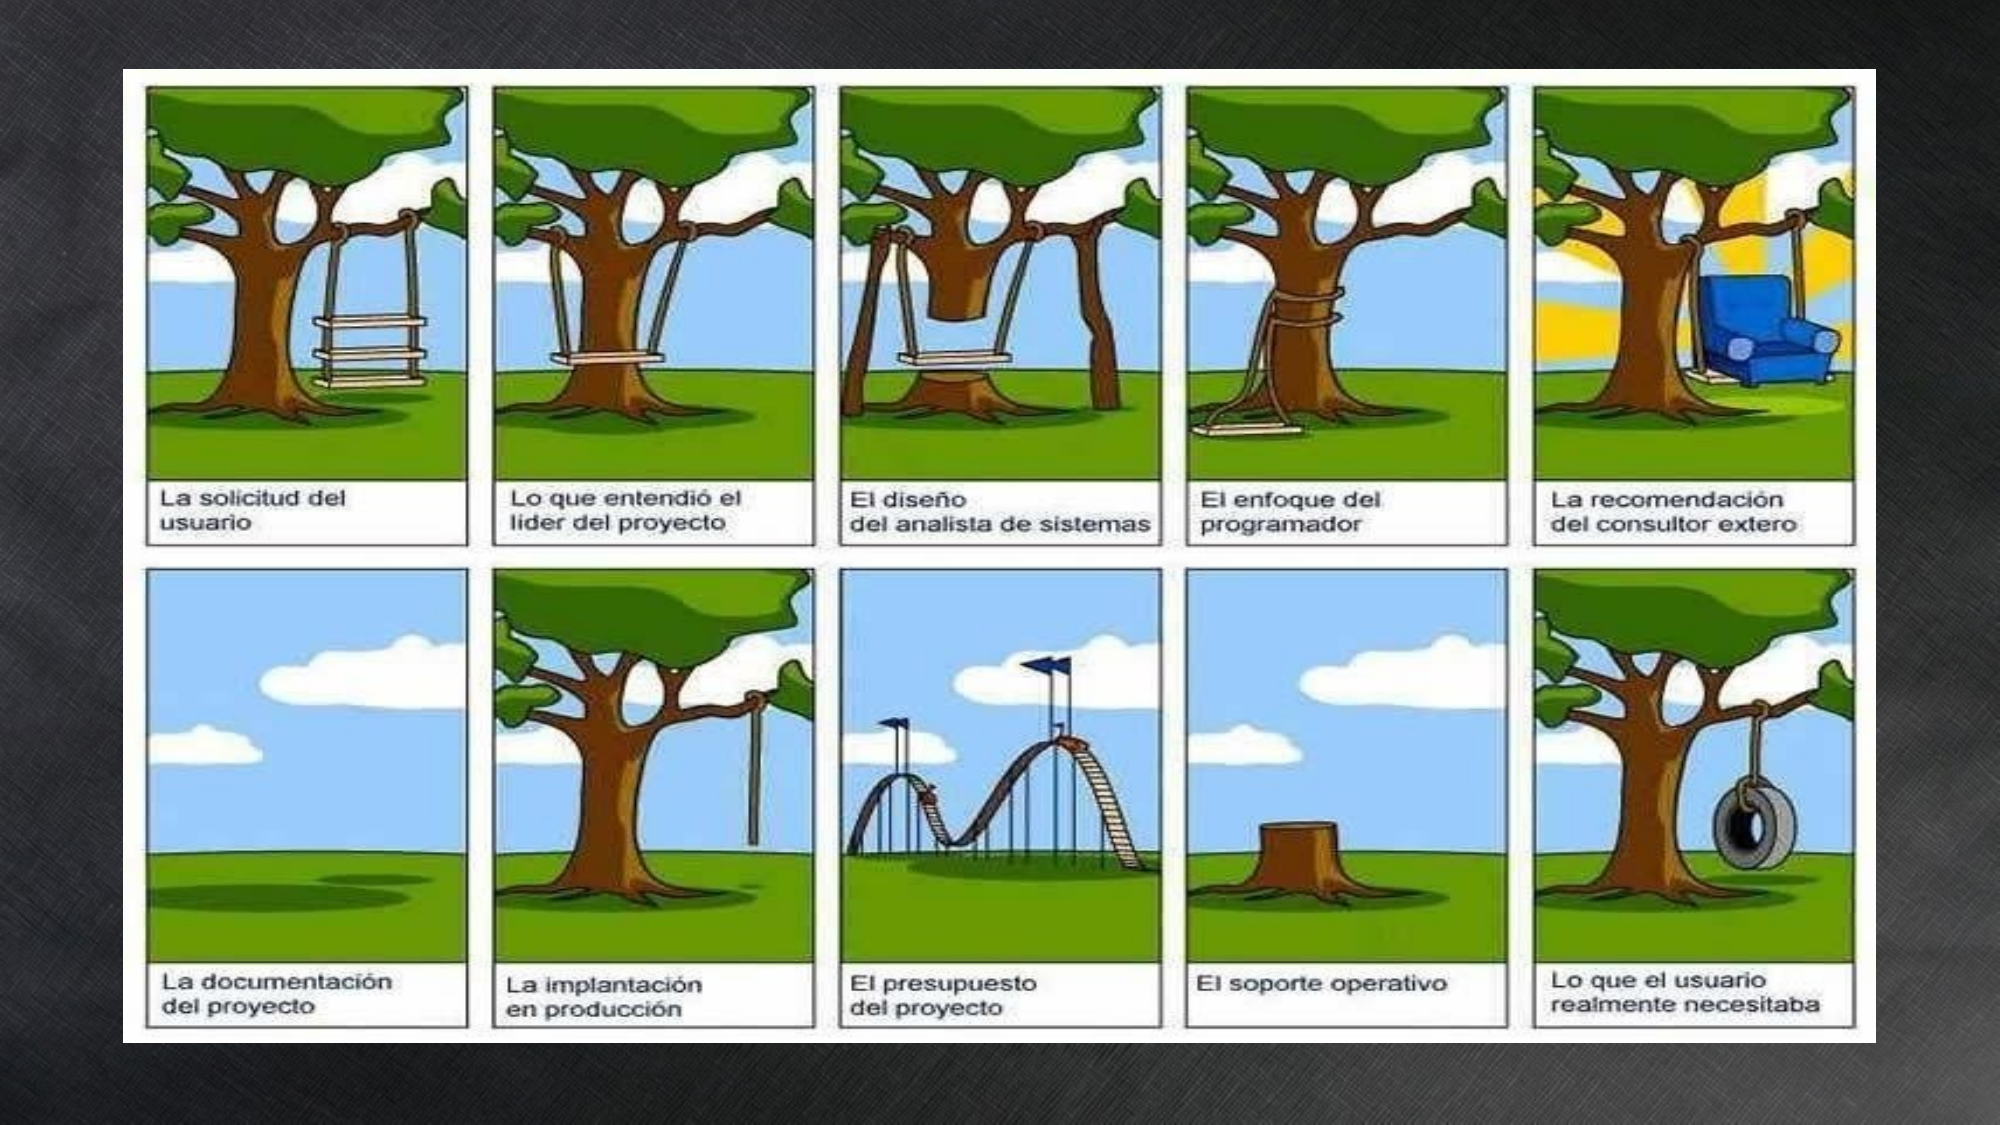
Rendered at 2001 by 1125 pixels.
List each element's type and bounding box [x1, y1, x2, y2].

list [123, 69, 1876, 1043]
picture [0, 0, 2000, 1125]
